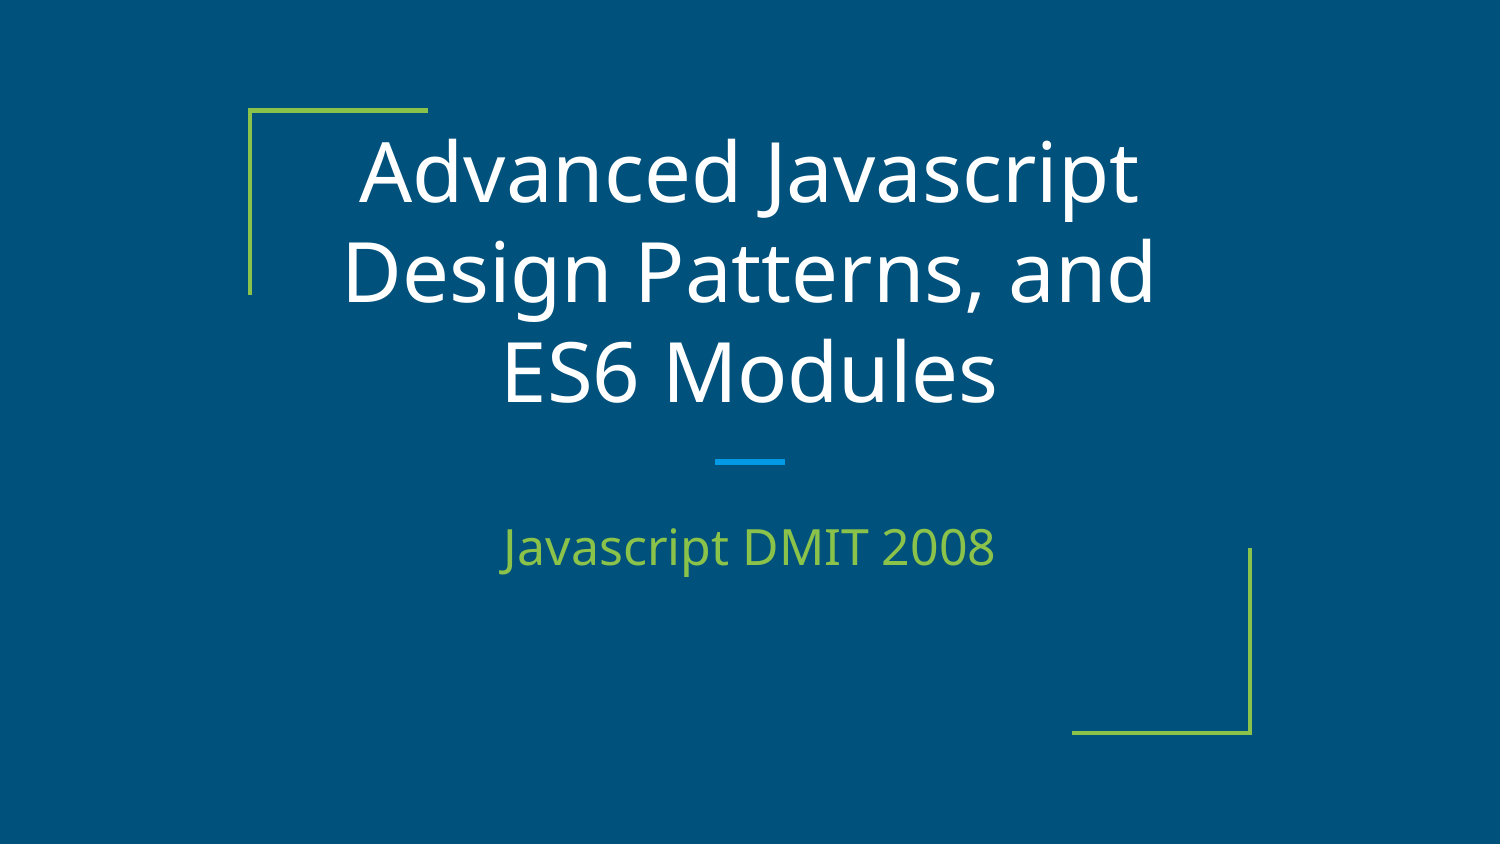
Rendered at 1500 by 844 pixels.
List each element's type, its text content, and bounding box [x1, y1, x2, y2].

title Advanced Javascript Design Patterns, and ES6 Modules [275, 195, 1225, 435]
subtitle Javascript DMIT 2008 [275, 500, 1225, 650]
